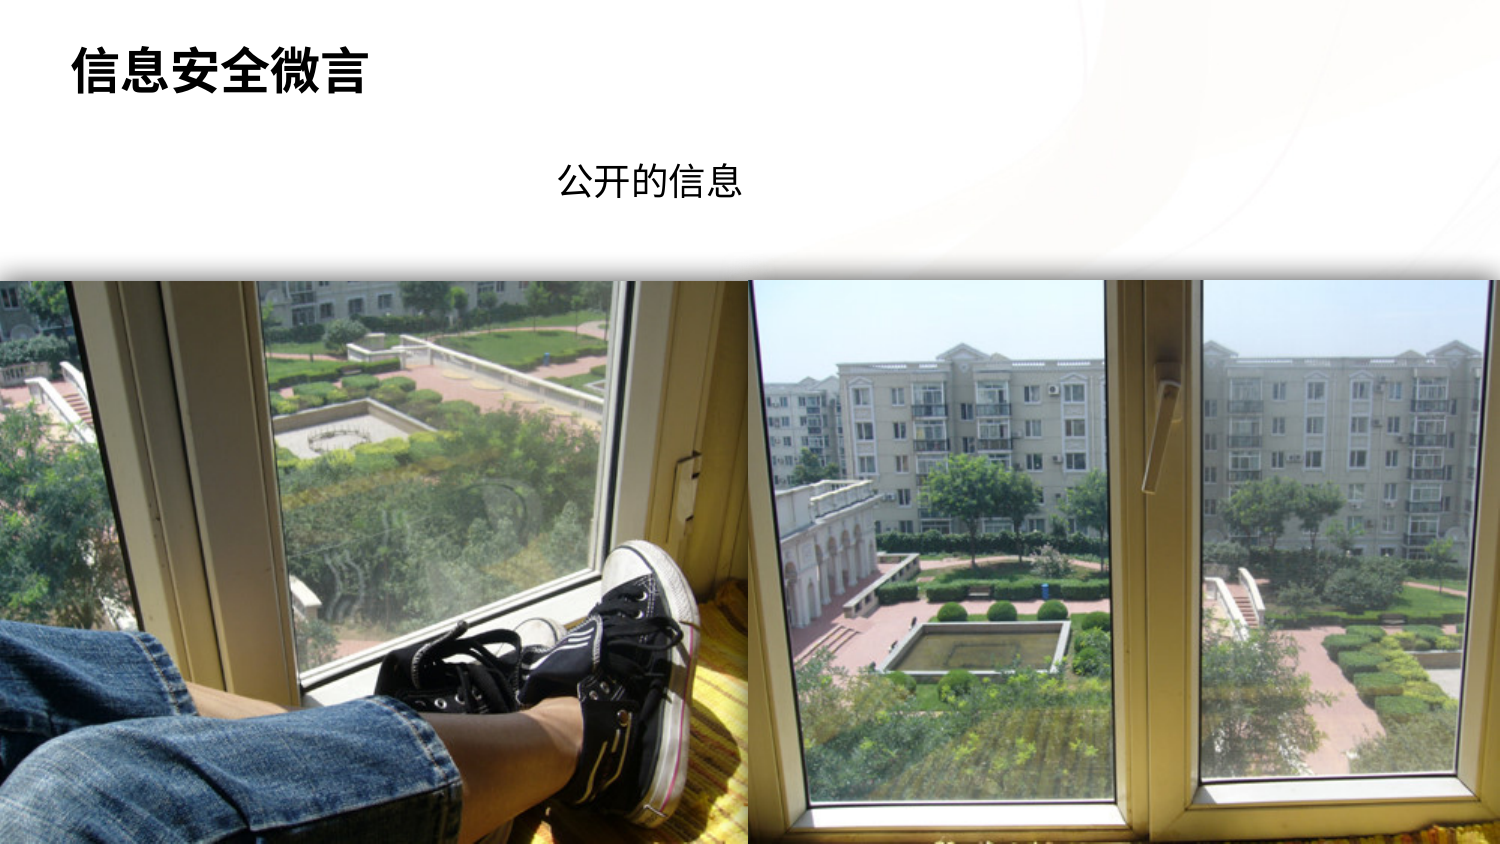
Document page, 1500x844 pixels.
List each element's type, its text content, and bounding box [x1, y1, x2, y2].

picture [0, 0, 1500, 844]
text_box 公开的信息 [541, 150, 872, 210]
text_box 信息安全微言 [55, 32, 386, 107]
